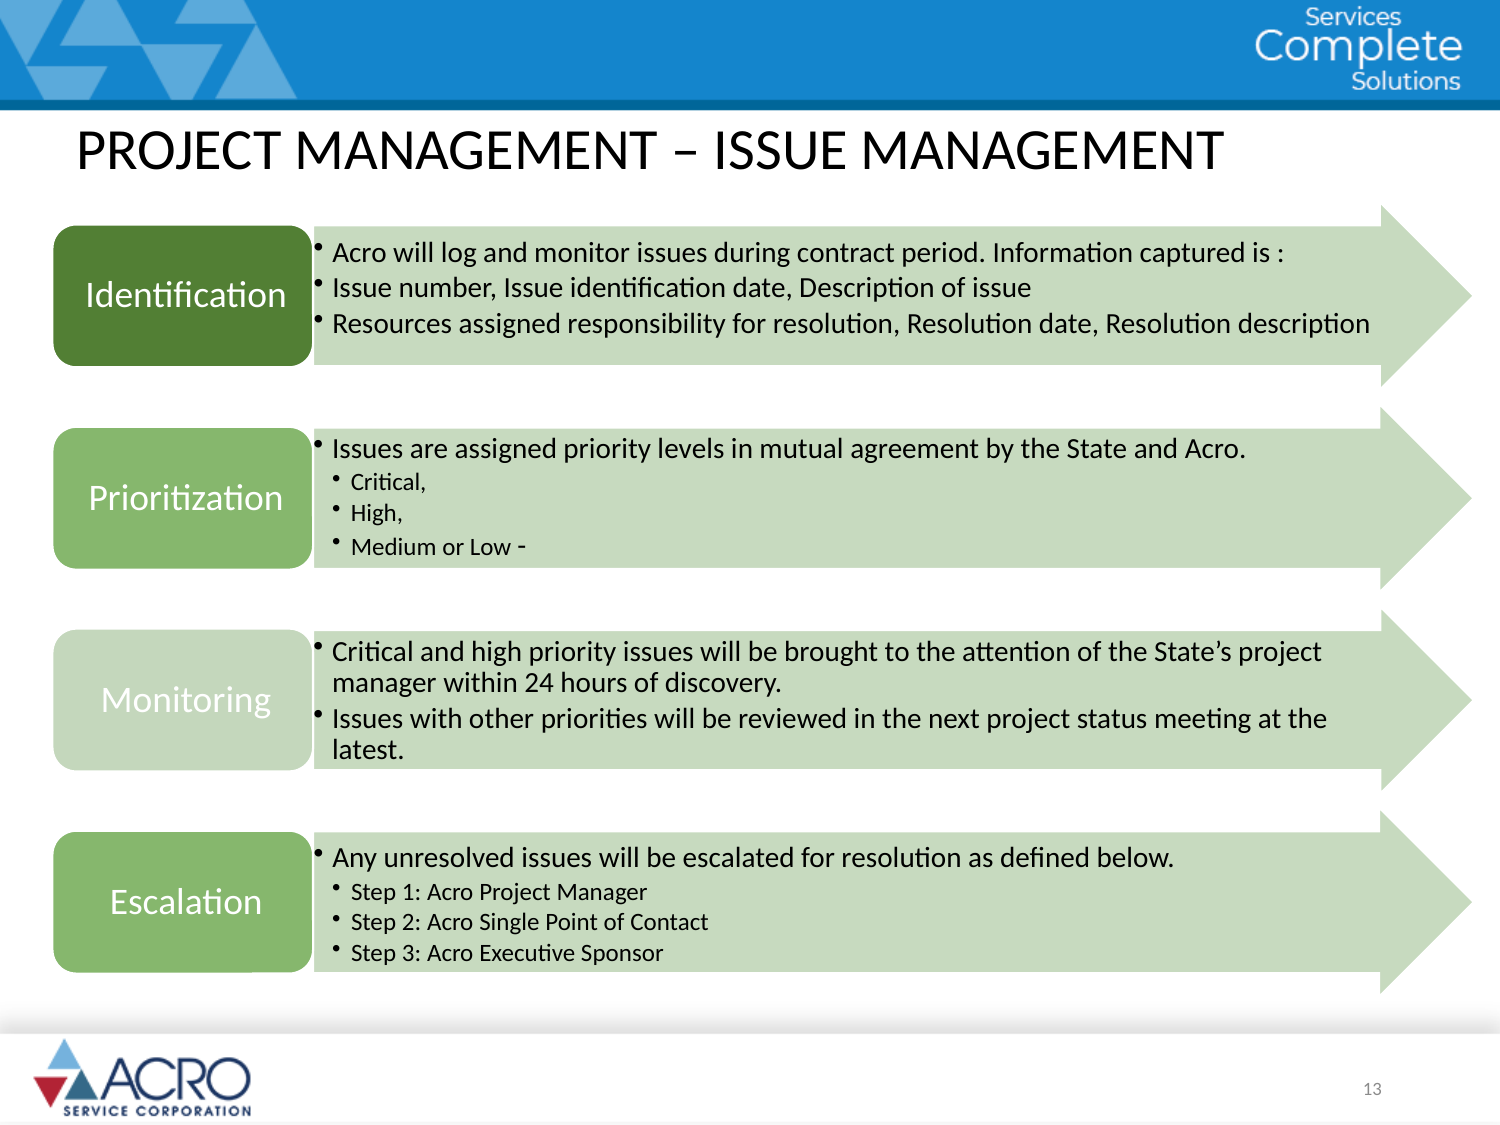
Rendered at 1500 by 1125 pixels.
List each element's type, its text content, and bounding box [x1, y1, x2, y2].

picture [0, 111, 1500, 1125]
text_box PROJECT MANAGEMENT – ISSUE MANAGEMENT [61, 101, 1369, 200]
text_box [51, 201, 1475, 997]
slide_number 13 [1059, 1058, 1397, 1119]
picture [0, 0, 1500, 99]
